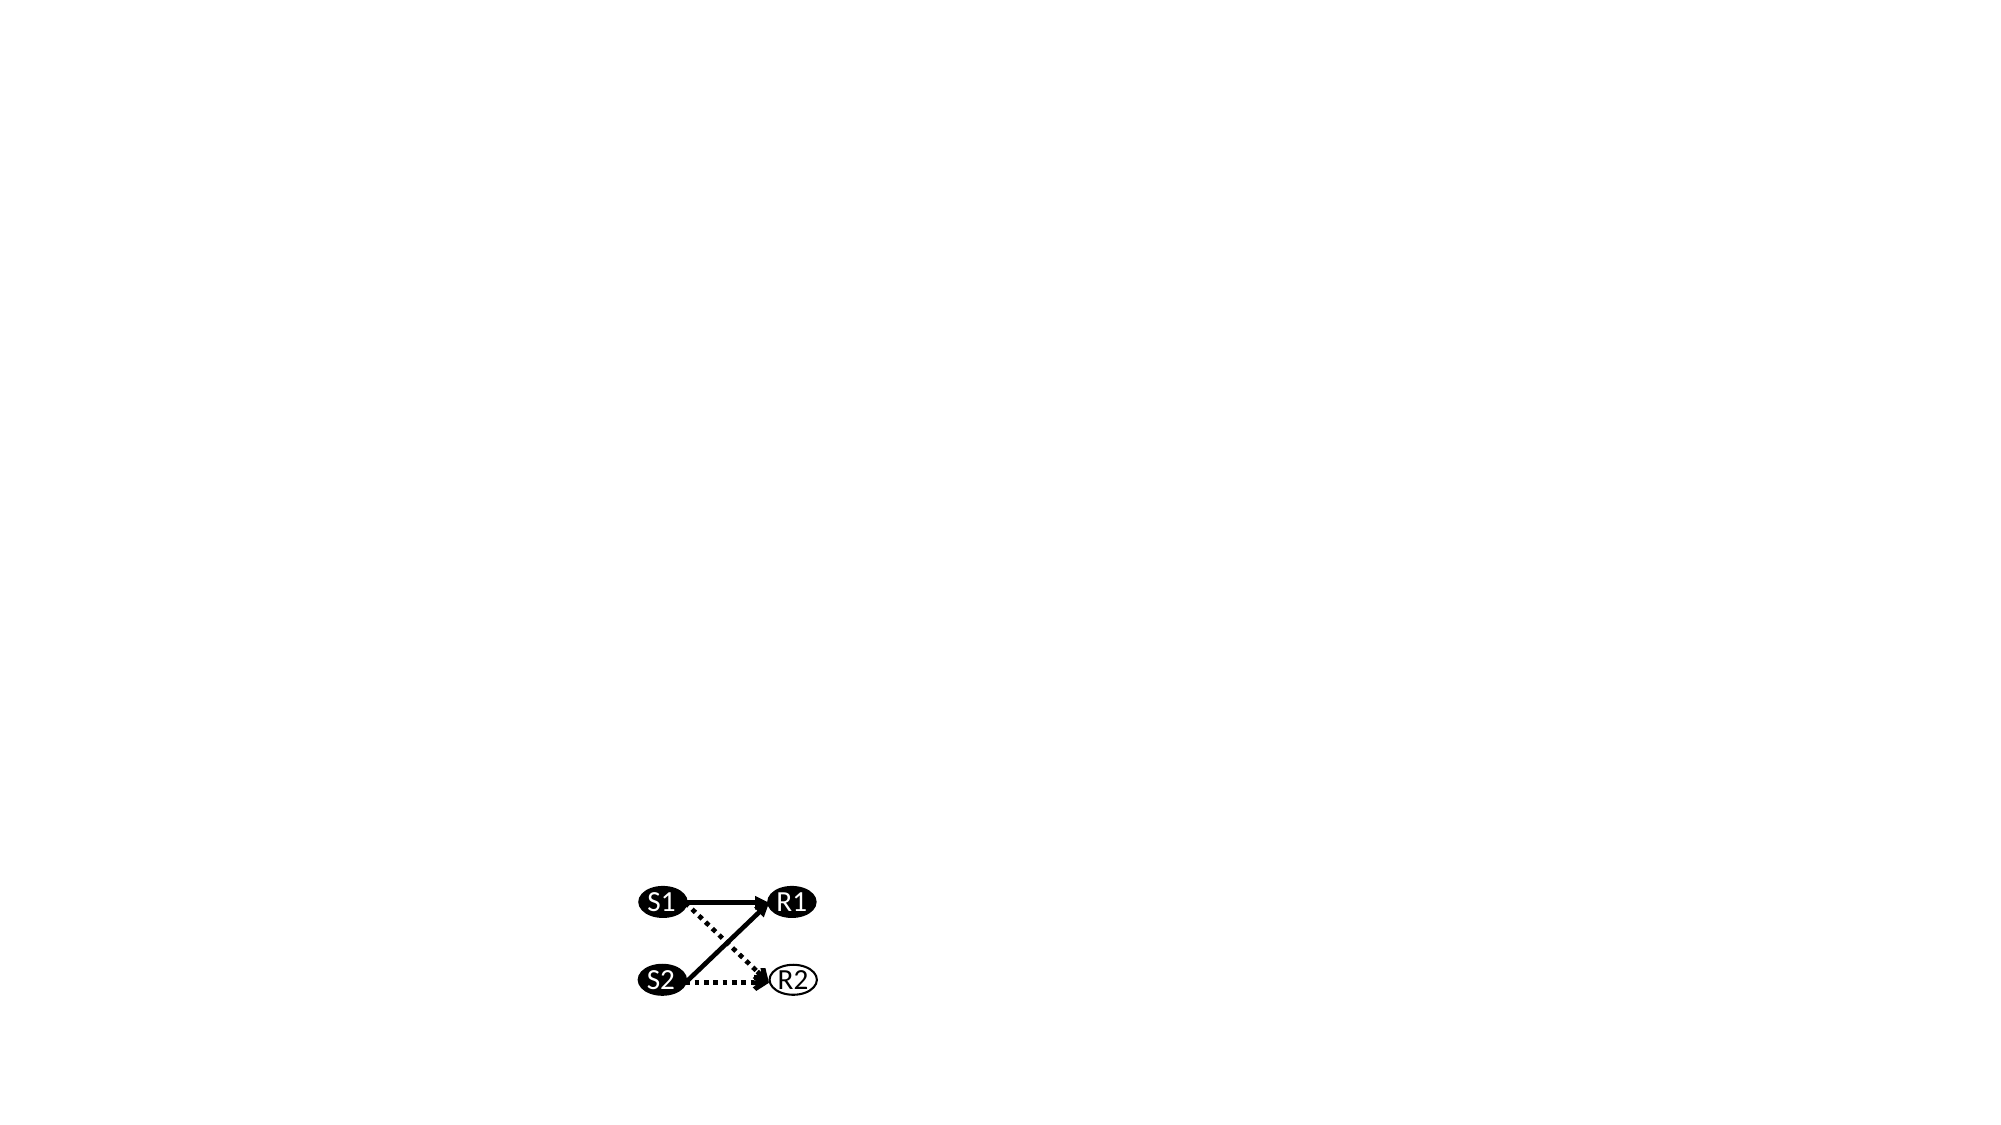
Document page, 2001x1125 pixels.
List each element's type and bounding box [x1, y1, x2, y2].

text_box [631, 952, 691, 1004]
text_box [632, 875, 691, 926]
text_box [762, 952, 824, 1004]
text_box [685, 903, 770, 982]
text_box [761, 875, 823, 926]
